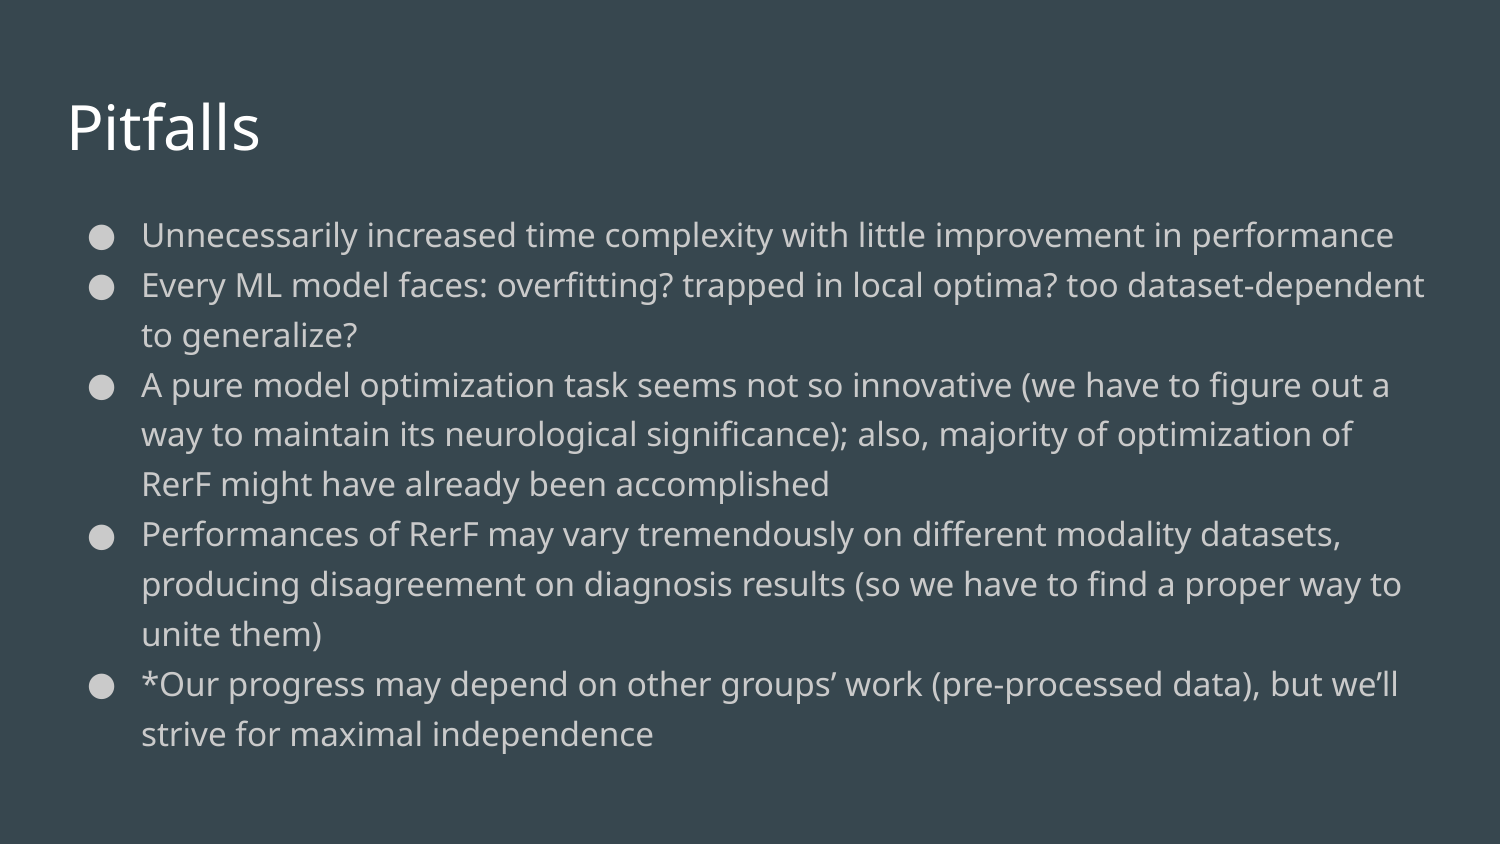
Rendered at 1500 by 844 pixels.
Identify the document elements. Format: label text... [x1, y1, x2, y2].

title Pitfalls [51, 72, 1449, 167]
list Unnecessarily increased time complexity with little improvement in performance Every ML model faces: overfitting? trapped in local optima? too dataset-dependent to generalize? A pure model optimization task seems not so innovative (we have to figure out a way to maintain its neurological significance); also, majority of optimization of RerF might have already been accomplished Performances of RerF may vary tremendously on different modality datasets, producing disagreement on diagnosis results (so we have to find a proper way to unite them) *Our progress may depend on other groups’ work (pre-processed data), but we’ll strive for maximal independence [51, 189, 1449, 750]
